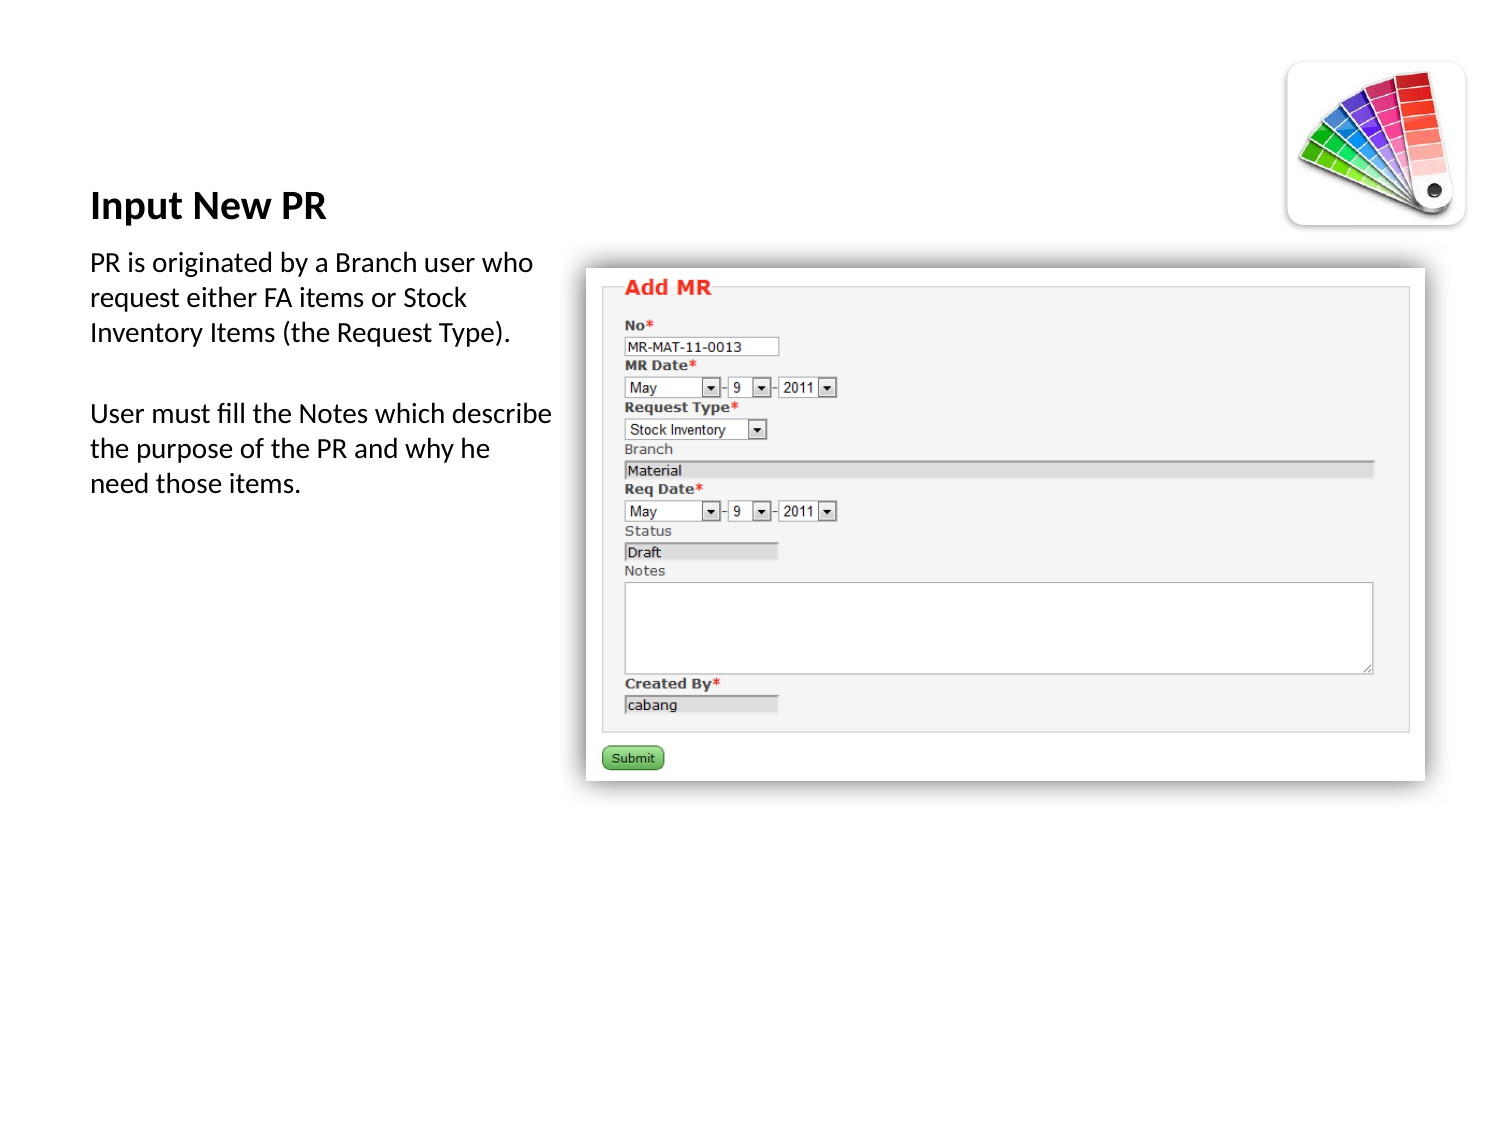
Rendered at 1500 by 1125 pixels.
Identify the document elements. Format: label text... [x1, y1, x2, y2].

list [586, 268, 1426, 782]
text_box [1287, 62, 1465, 225]
list PR is originated by a Branch user who request either FA items or Stock Inventory Items (the Request Type). User must fill the Notes which describe the purpose of the PR and why he need those items. [75, 235, 569, 1005]
title Input New PR [75, 44, 569, 235]
